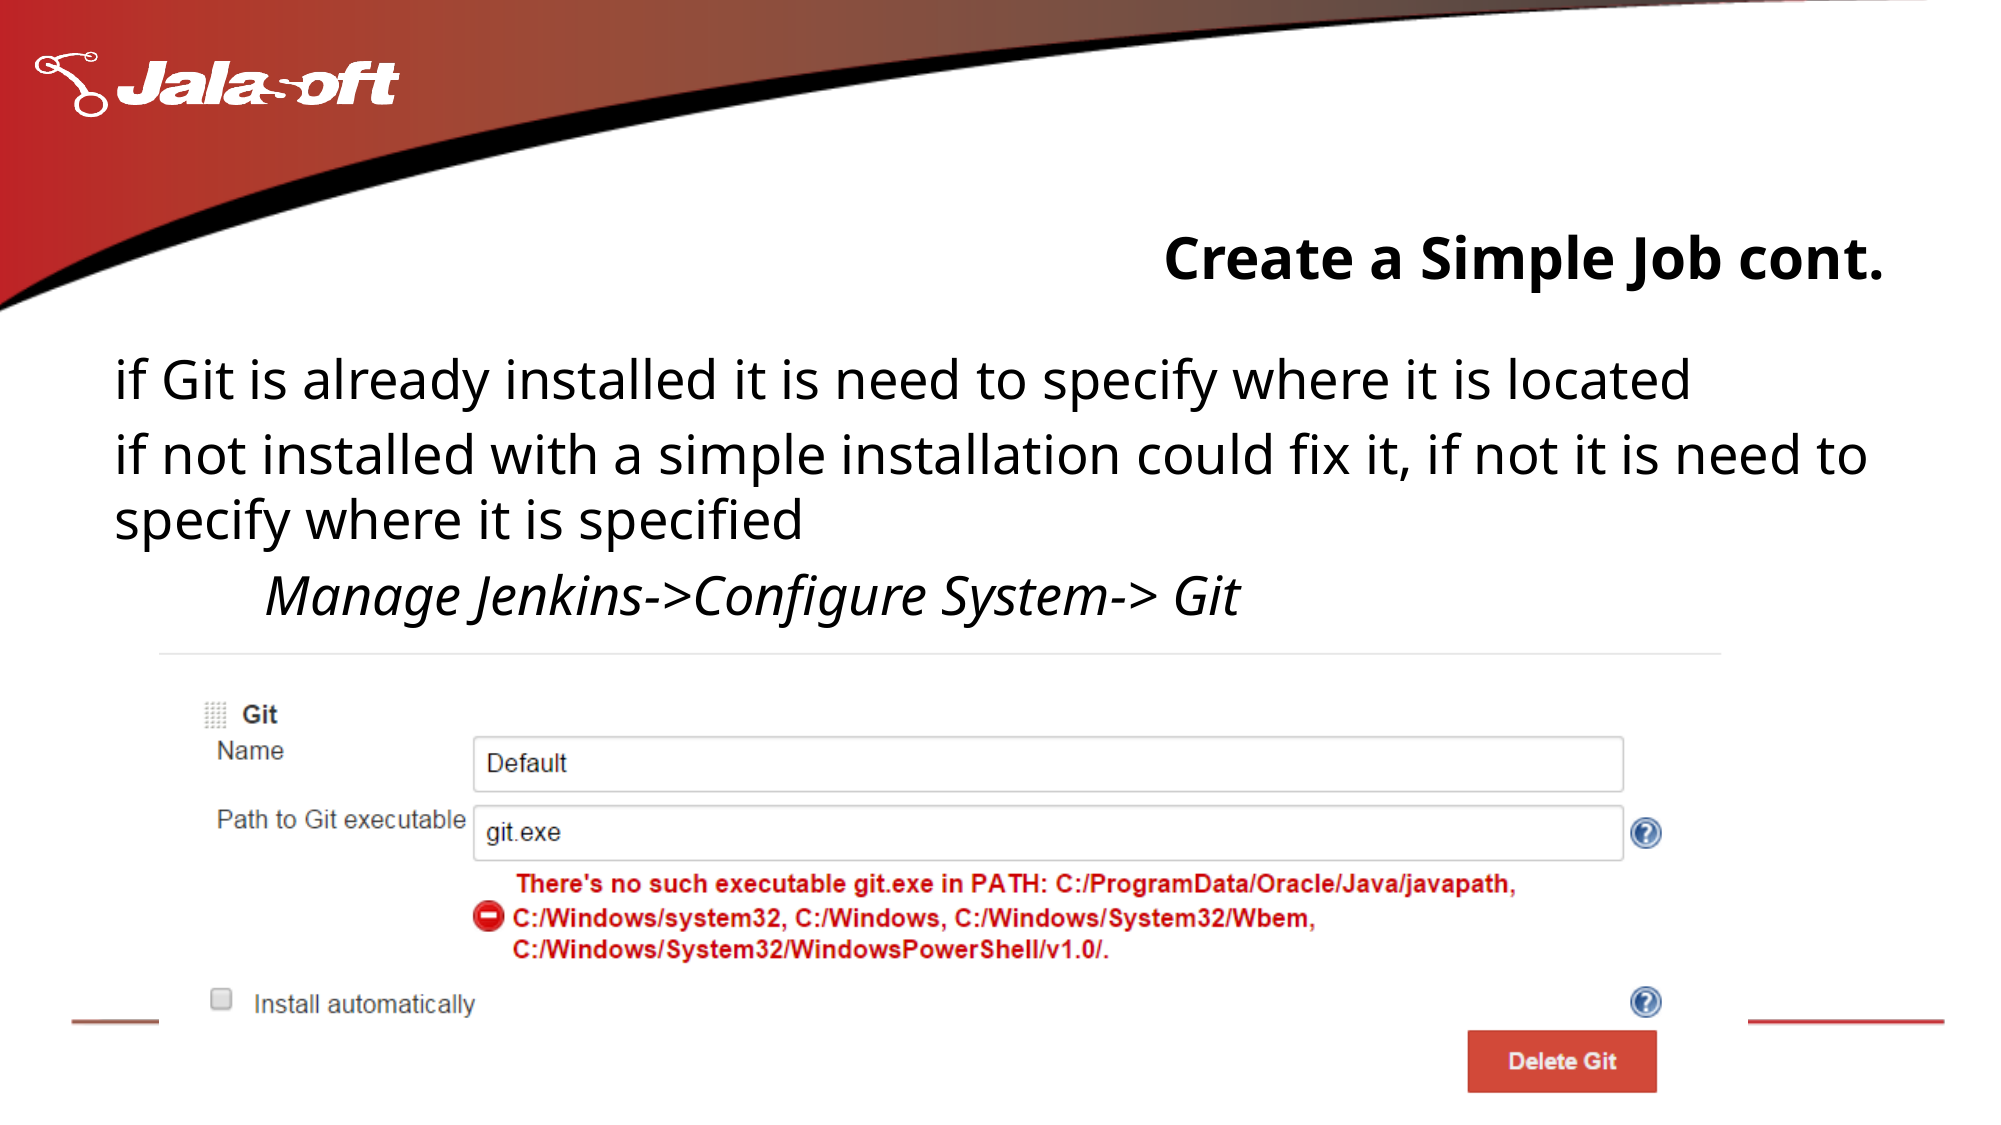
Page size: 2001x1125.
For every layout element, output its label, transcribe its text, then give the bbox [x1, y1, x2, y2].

picture [0, 0, 2000, 1125]
title Create a Simple Job cont. [433, 187, 1900, 325]
list if Git is already installed it is need to specify where it is located if not installed with a simple installation could fix it, if not it is need to specify where it is specified Manage Jenkins->Configure System-> Git [99, 337, 1900, 1013]
